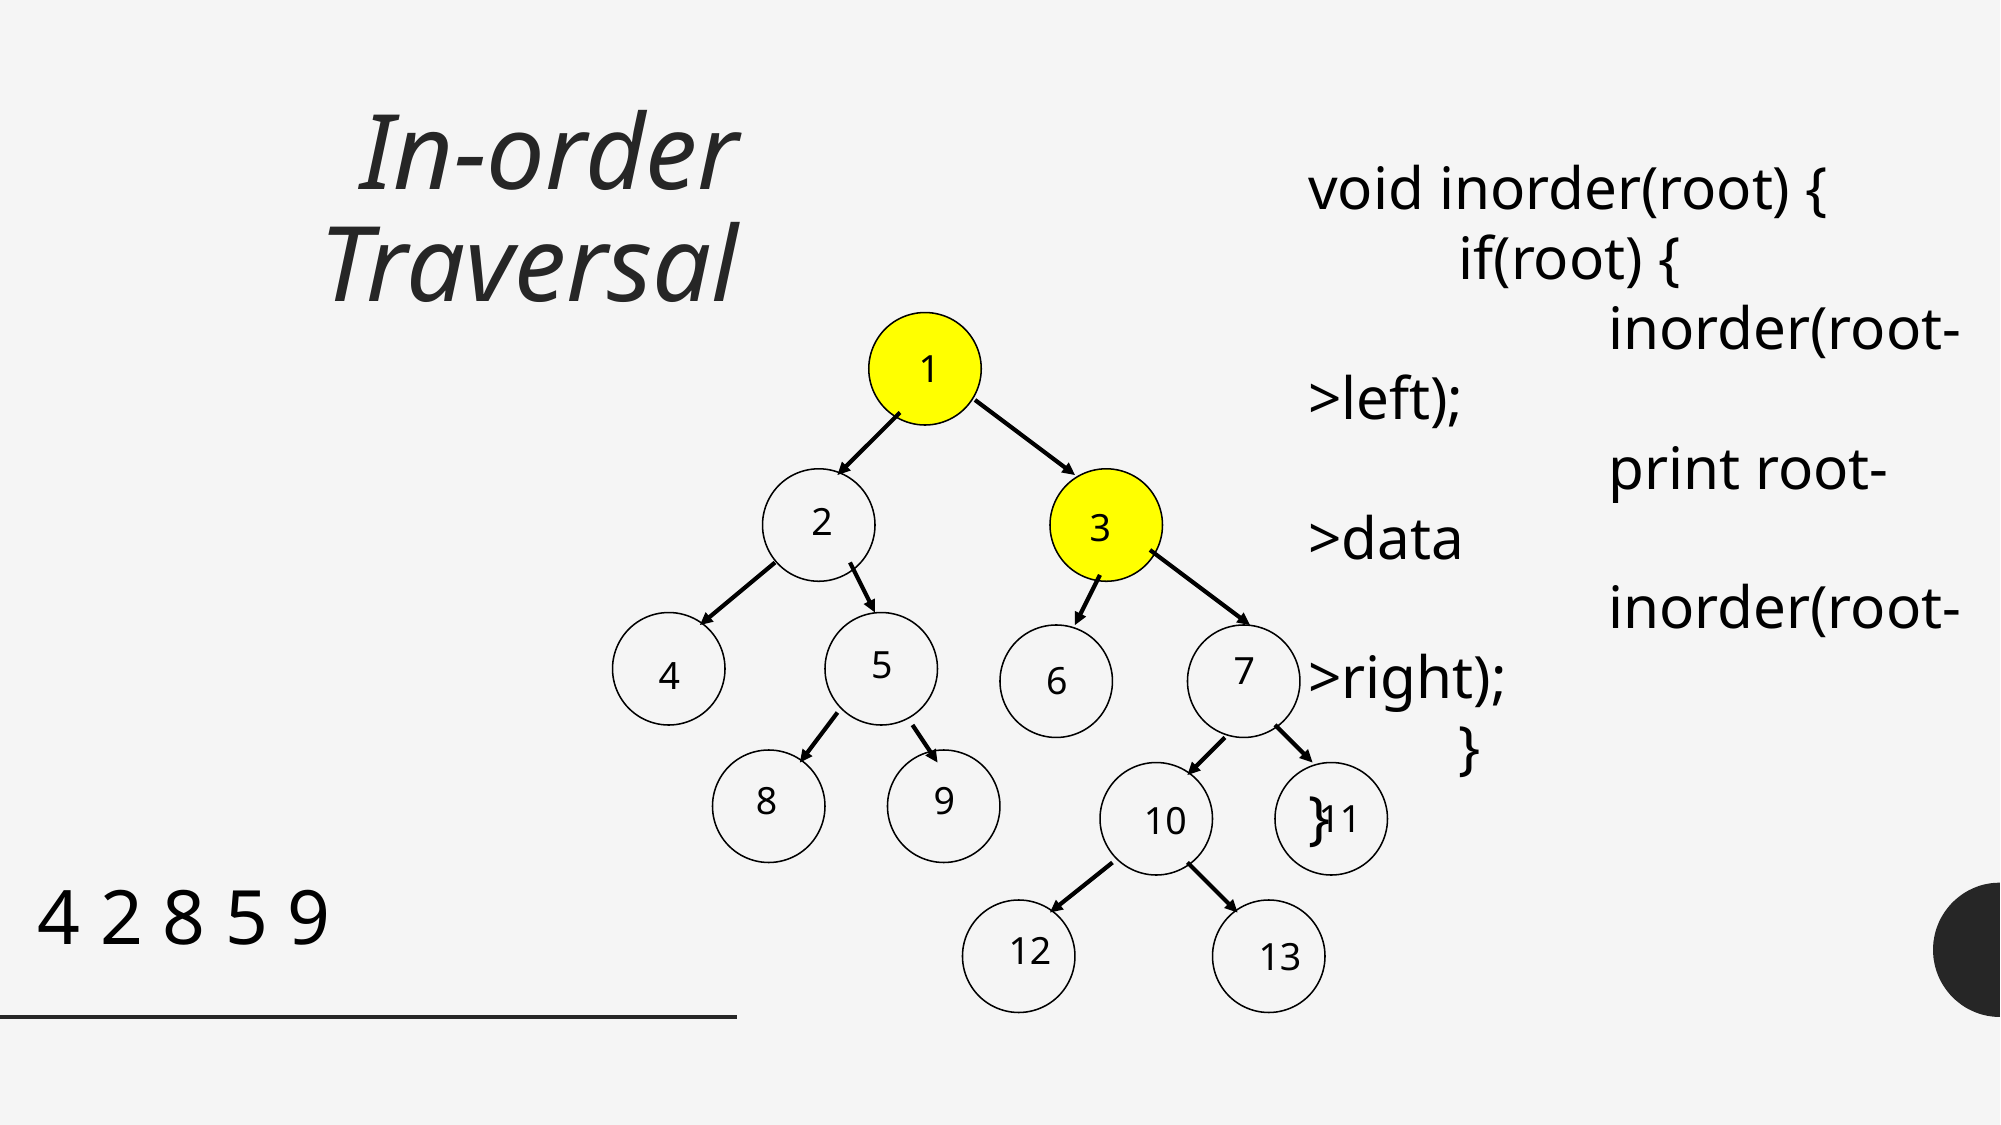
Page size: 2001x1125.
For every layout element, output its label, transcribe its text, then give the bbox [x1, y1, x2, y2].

text_box [1319, 930, 1326, 982]
text_box [1212, 900, 1317, 1013]
text_box [838, 412, 901, 474]
text_box 9 [918, 769, 994, 830]
text_box [1051, 862, 1113, 912]
text_box [849, 562, 875, 612]
text_box 3 [1074, 496, 1150, 557]
text_box [825, 612, 938, 726]
text_box [872, 506, 876, 544]
text_box 7 [1218, 639, 1293, 700]
text_box [612, 612, 726, 726]
text_box [762, 468, 869, 582]
text_box [999, 624, 1106, 738]
text_box 6 [1031, 649, 1107, 709]
text_box [887, 750, 1000, 863]
text_box [1150, 549, 1250, 625]
text_box 8 [741, 769, 817, 830]
text_box [974, 399, 1075, 475]
text_box [868, 312, 973, 426]
text_box [800, 712, 838, 761]
text_box [1187, 624, 1293, 738]
text_box 2 [796, 490, 872, 551]
text_box [1275, 777, 1372, 876]
text_box 12 [993, 919, 1069, 980]
title In-order Traversal [125, 91, 754, 905]
text_box 4 2 8 5 9 [23, 862, 526, 968]
text_box 13 [1243, 925, 1319, 986]
text_box 10 [1129, 790, 1205, 850]
text_box [1107, 657, 1113, 706]
text_box 5 [856, 633, 932, 693]
text_box [1074, 574, 1101, 625]
text_box [712, 750, 826, 863]
text_box void inorder(root) { if(root) { inorder(root->left); print root->data inorder(root->right); } } [1293, 143, 2000, 858]
text_box [1050, 468, 1163, 582]
text_box [1188, 737, 1226, 774]
text_box [962, 900, 1075, 1013]
text_box [1100, 762, 1213, 876]
text_box [701, 562, 776, 624]
text_box [1187, 862, 1237, 912]
text_box 1 [903, 337, 979, 398]
text_box 4 [643, 644, 719, 704]
